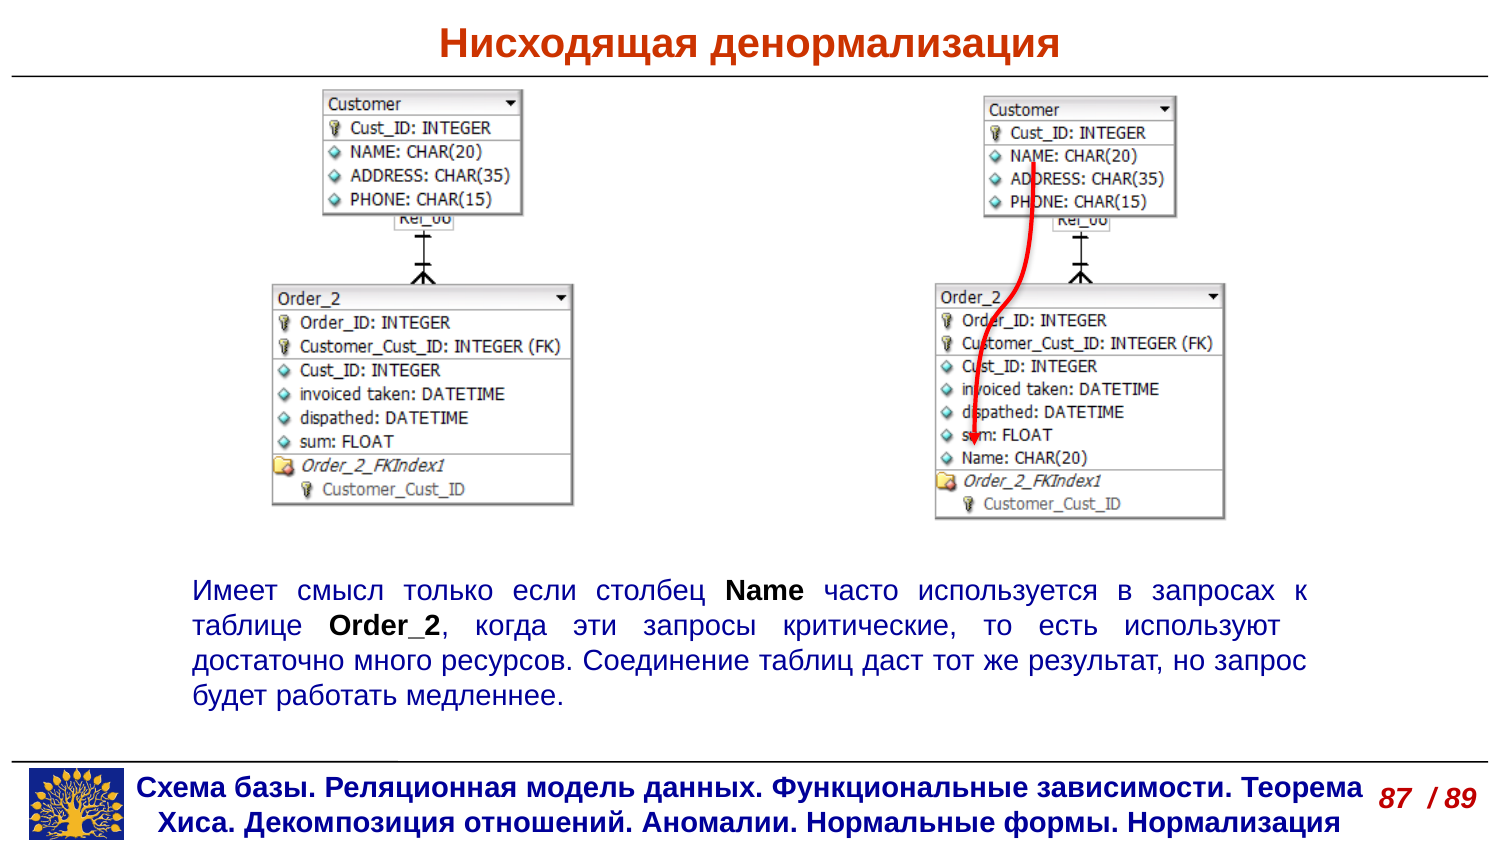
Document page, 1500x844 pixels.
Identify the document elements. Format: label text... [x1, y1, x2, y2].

picture [265, 81, 587, 511]
text_box Имеет смысл только если столбец Name часто используется в запросах к таблице Order_2, когда эти запросы критические, то есть используют достаточно много ресурсов. Соединение таблиц даст тот же результат, но запрос будет работать медленнее. [177, 563, 1323, 729]
picture [29, 768, 124, 840]
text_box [861, 273, 1146, 334]
picture [926, 81, 1248, 526]
text_box Нисходящая денормализация [0, 8, 1500, 76]
